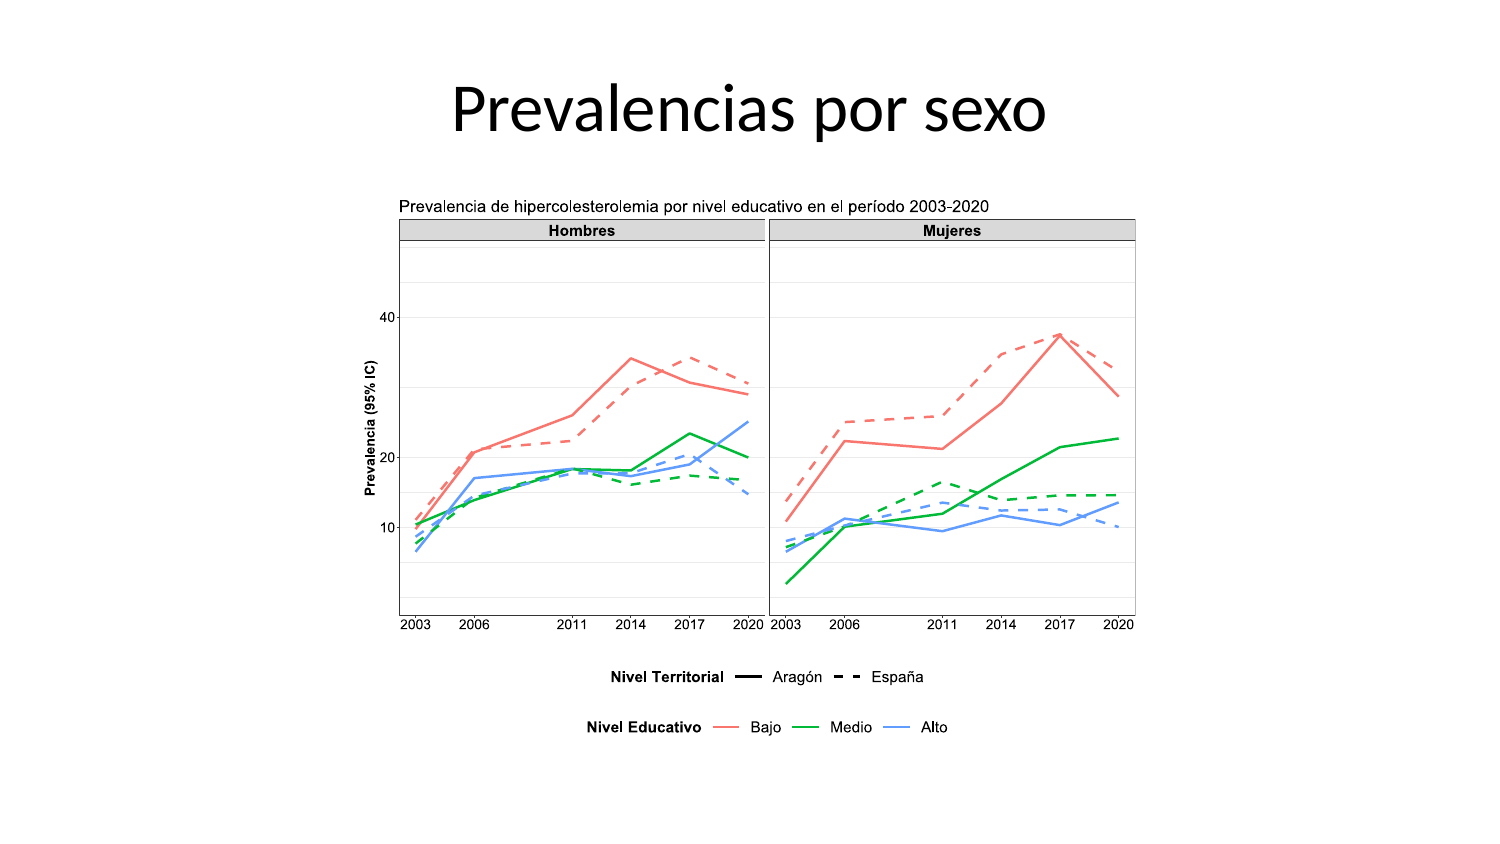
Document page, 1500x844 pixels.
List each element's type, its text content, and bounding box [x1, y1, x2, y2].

title Prevalencias por sexo [75, 33, 1425, 175]
picture [360, 195, 1140, 753]
